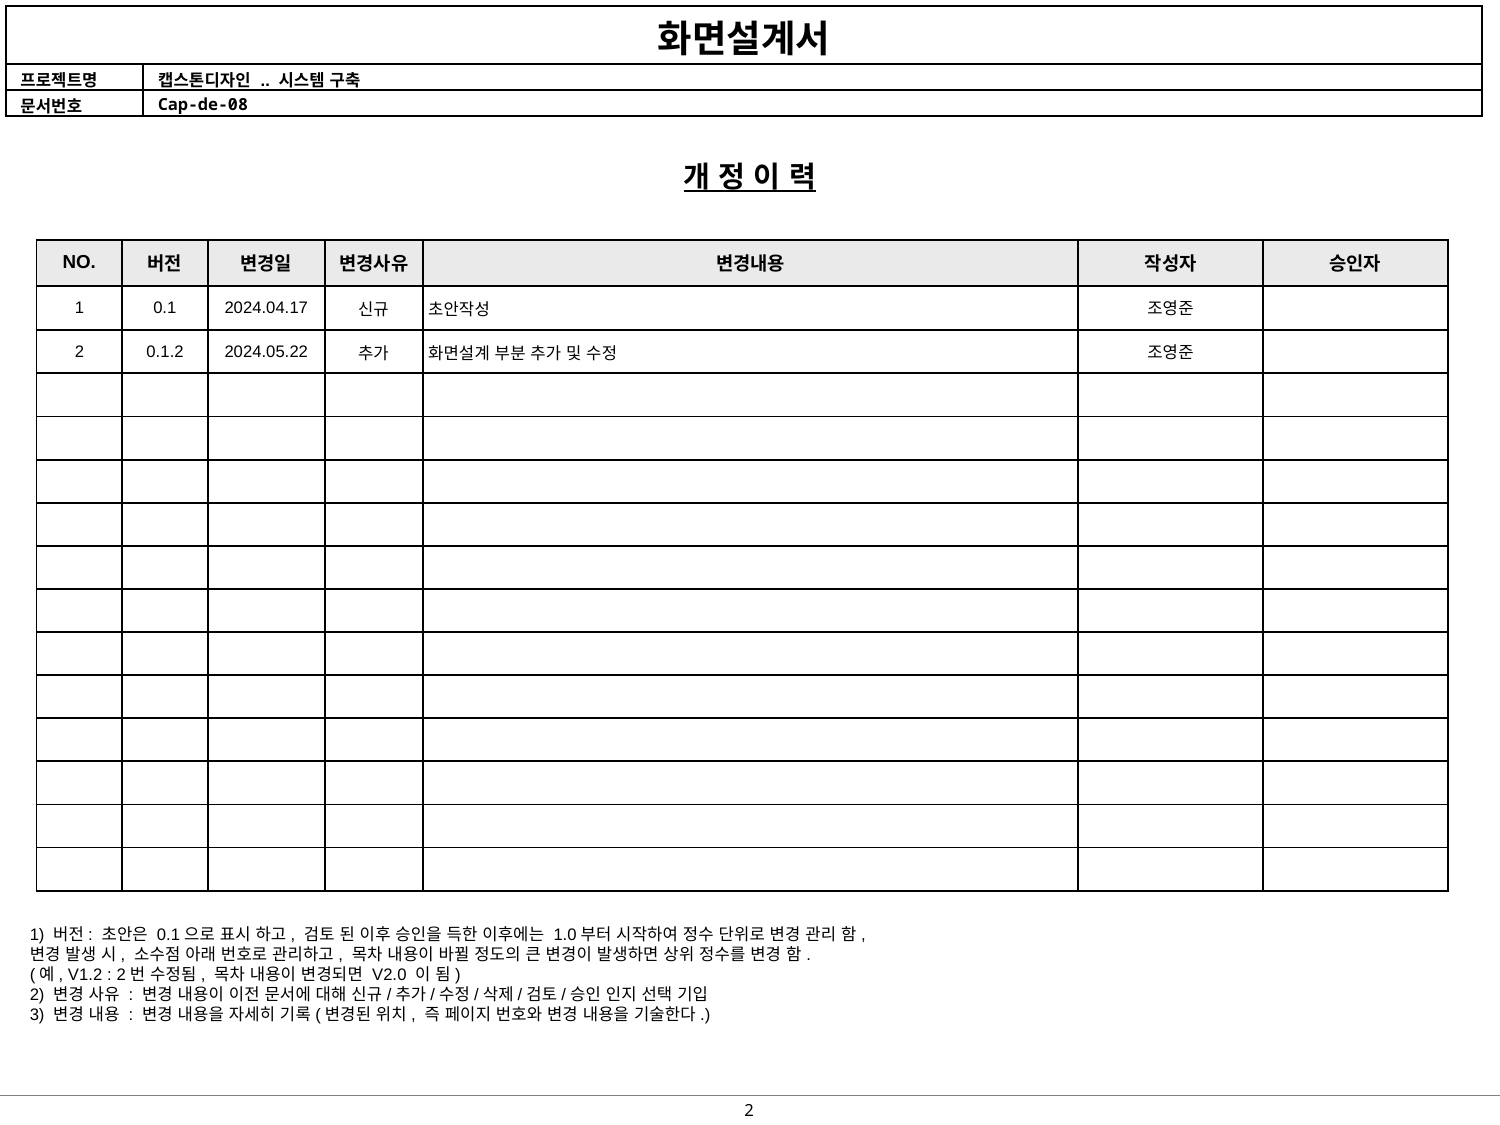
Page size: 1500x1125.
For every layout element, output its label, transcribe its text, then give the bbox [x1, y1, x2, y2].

text_box 개 정 이 력 [0, 151, 1500, 201]
table_cell [209, 805, 324, 847]
table_cell [209, 590, 324, 631]
table_cell 조영준 [1079, 287, 1262, 329]
table_cell [37, 417, 121, 459]
table_cell [424, 633, 1077, 674]
table_cell 2024.05.22 [209, 331, 324, 372]
table_cell [1079, 504, 1262, 545]
table_cell [1079, 417, 1262, 459]
table_cell [1079, 676, 1262, 717]
table_header 버전 [123, 241, 207, 285]
table_cell [37, 805, 121, 847]
table_cell [1264, 848, 1447, 890]
table_cell [1264, 331, 1447, 372]
table_cell [424, 461, 1077, 502]
table_cell [326, 762, 422, 804]
table_cell 0.1 [123, 287, 207, 329]
table_cell [123, 762, 207, 804]
table_cell [209, 633, 324, 674]
table_cell [326, 719, 422, 760]
table_cell [209, 417, 324, 459]
table_cell [1079, 590, 1262, 631]
table_cell [1079, 805, 1262, 847]
table_cell [209, 676, 324, 717]
table_cell [1079, 461, 1262, 502]
table_cell [424, 590, 1077, 631]
table_cell [1079, 633, 1262, 674]
table_header 변경내용 [424, 241, 1077, 285]
table_cell [326, 805, 422, 847]
table_cell [1079, 719, 1262, 760]
table_cell [1264, 633, 1447, 674]
table_cell [37, 676, 121, 717]
table_cell [123, 676, 207, 717]
table_cell [424, 719, 1077, 760]
table_cell [123, 417, 207, 459]
table_cell [326, 547, 422, 588]
table_cell [424, 676, 1077, 717]
table_cell [37, 547, 121, 588]
table_header 작성자 [1079, 241, 1262, 285]
table_cell [326, 590, 422, 631]
table_cell [209, 719, 324, 760]
table_cell [1264, 374, 1447, 416]
table_cell 1 [37, 287, 121, 329]
table_cell 추가 [326, 331, 422, 372]
table_cell [326, 633, 422, 674]
table_cell [37, 461, 121, 502]
table_cell [209, 461, 324, 502]
table_cell [1079, 848, 1262, 890]
table_cell [1264, 504, 1447, 545]
table_cell [424, 417, 1077, 459]
table_cell [209, 504, 324, 545]
table_cell [424, 504, 1077, 545]
table_cell [1264, 676, 1447, 717]
table_cell [1264, 287, 1447, 329]
table_cell [37, 590, 121, 631]
table_cell 화면설계 부분 추가 및 수정 [424, 331, 1077, 372]
table_cell [123, 590, 207, 631]
table_cell [209, 848, 324, 890]
table_cell [123, 719, 207, 760]
table_cell [326, 374, 422, 416]
table_header 승인자 [1264, 241, 1447, 285]
table_cell [326, 848, 422, 890]
table_cell [209, 762, 324, 804]
table_cell 신규 [326, 287, 422, 329]
table_cell 초안작성 [424, 287, 1077, 329]
table_cell [1264, 805, 1447, 847]
table_cell [1079, 374, 1262, 416]
table_cell 0.1.2 [123, 331, 207, 372]
table_cell [123, 461, 207, 502]
table_cell [424, 805, 1077, 847]
table_cell [37, 633, 121, 674]
table_cell [1264, 719, 1447, 760]
table_cell [37, 504, 121, 545]
table_cell [37, 848, 121, 890]
table_cell [1264, 590, 1447, 631]
table_header NO. [37, 241, 121, 285]
table_cell [424, 547, 1077, 588]
table_cell 2024.04.17 [209, 287, 324, 329]
table_cell [1264, 547, 1447, 588]
table_cell [37, 374, 121, 416]
table_cell [123, 848, 207, 890]
table_header 변경일 [209, 241, 324, 285]
table_cell [123, 547, 207, 588]
table_cell [424, 848, 1077, 890]
text_box 1) 버전: 초안은 0.1으로 표시 하고, 검토 된 이후 승인을 득한 이후에는 1.0부터 시작하여 정수 단위로 변경 관리 함, 변경 발생 시, 소수점 아래 번호로 관리하고, 목차 내용이 바뀔 정도의 큰 변경이 발생하면 상위 정수를 변경 함. (예, V1.2 : 2번 수정됨, 목차 내용이 변경되면 V2.0 이 됨) 2) 변경 사유 : 변경 내용이 이전 문서에 대해 신규/추가/수정/삭제/검토/승인 인지 선택 기입 3) 변경 내용 : 변경 내용을 자세히 기록(변경된 위치, 즉 페이지 번호와 변경 내용을 기술한다.) [15, 916, 1367, 1032]
table_cell [1264, 762, 1447, 804]
table_header 변경사유 [326, 241, 422, 285]
table_cell [326, 676, 422, 717]
table_cell [424, 374, 1077, 416]
table_cell [123, 633, 207, 674]
table_cell [326, 504, 422, 545]
table_cell [123, 374, 207, 416]
table_cell [1079, 762, 1262, 804]
table_cell [123, 805, 207, 847]
table_cell [326, 461, 422, 502]
table_cell 2 [37, 331, 121, 372]
table_cell [209, 547, 324, 588]
table_cell [326, 417, 422, 459]
table_cell 조영준 [1079, 331, 1262, 372]
table_cell [37, 719, 121, 760]
table_cell [209, 374, 324, 416]
table_cell [424, 762, 1077, 804]
table_cell [1264, 417, 1447, 459]
table_cell [37, 762, 121, 804]
table_cell [123, 504, 207, 545]
table_cell [1264, 461, 1447, 502]
table_cell [1079, 547, 1262, 588]
